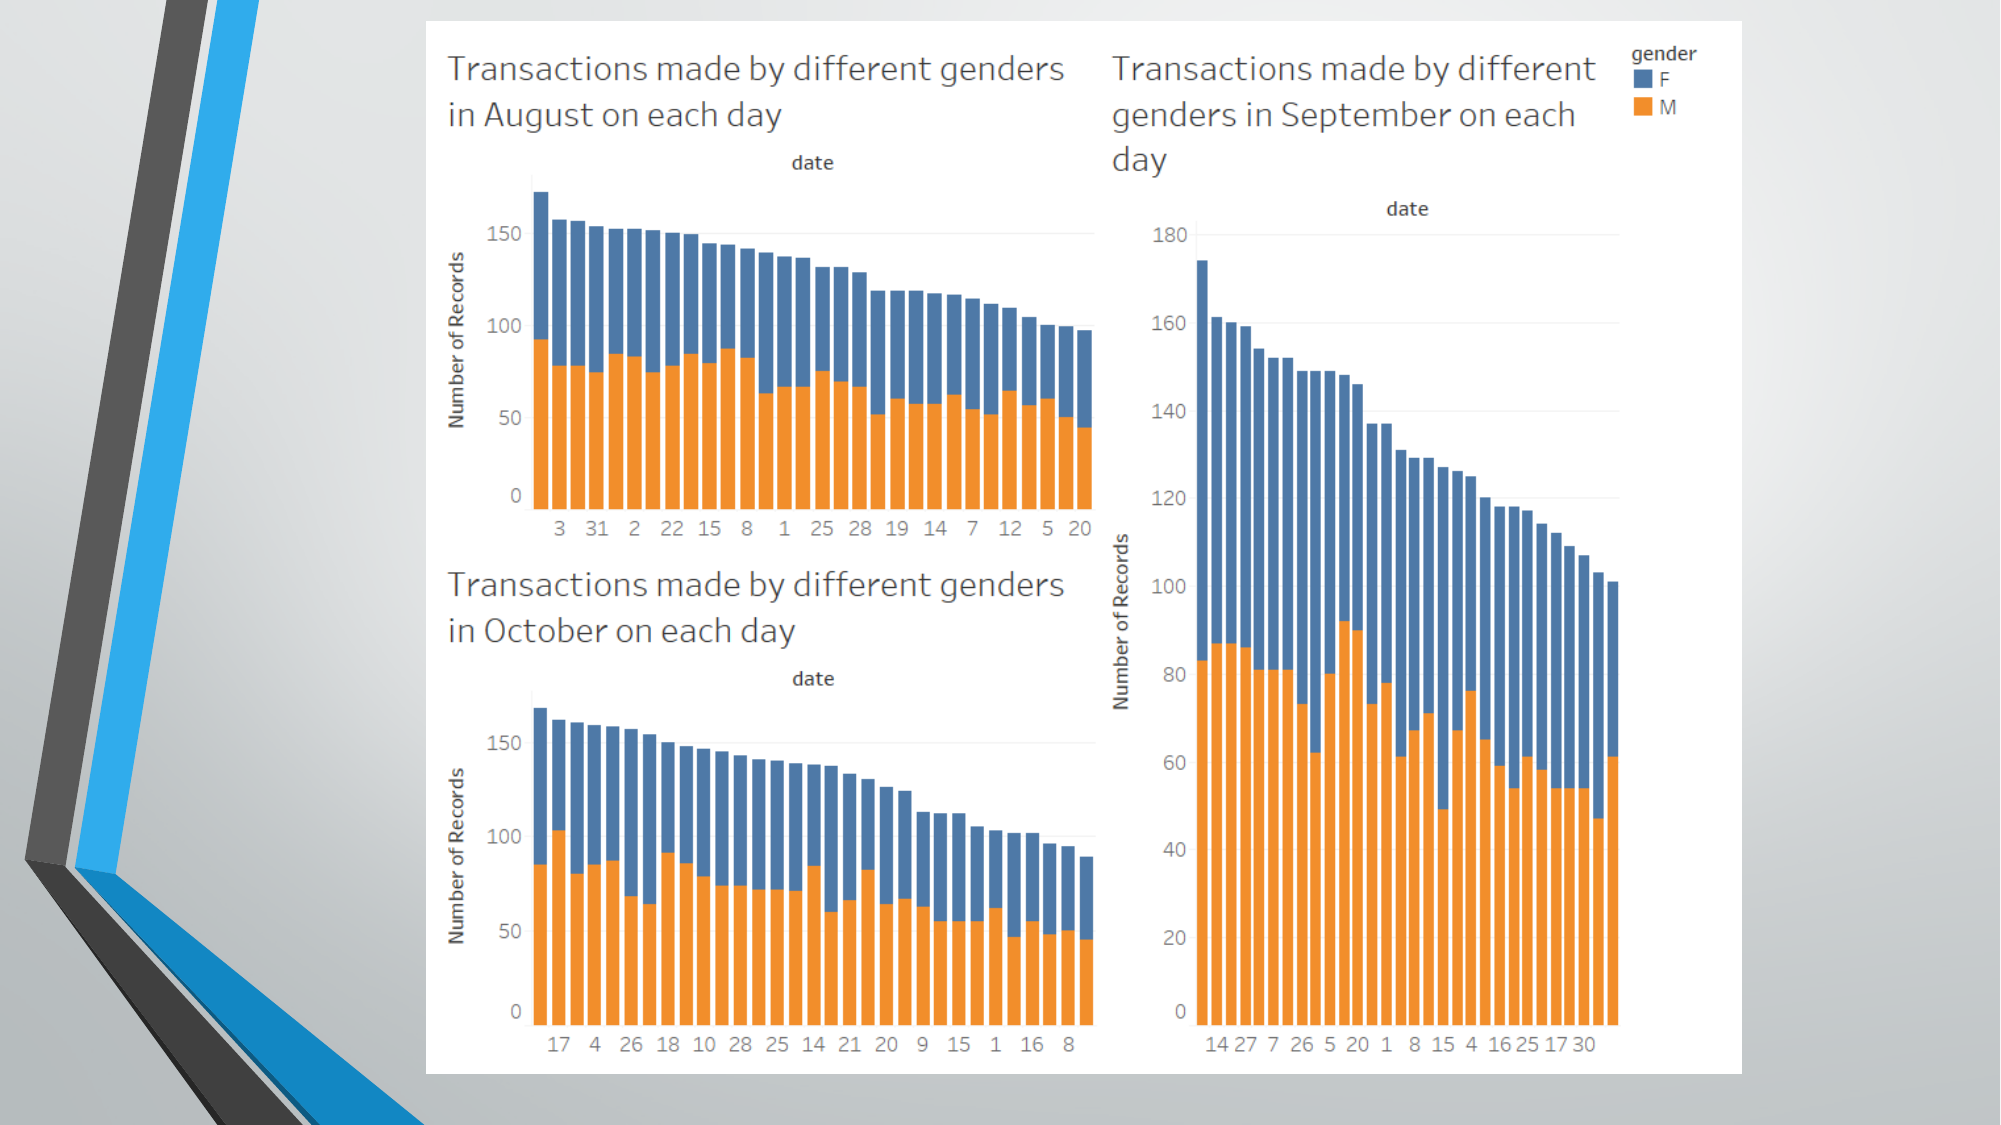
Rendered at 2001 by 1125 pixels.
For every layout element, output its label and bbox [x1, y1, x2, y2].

list [426, 21, 1742, 1074]
